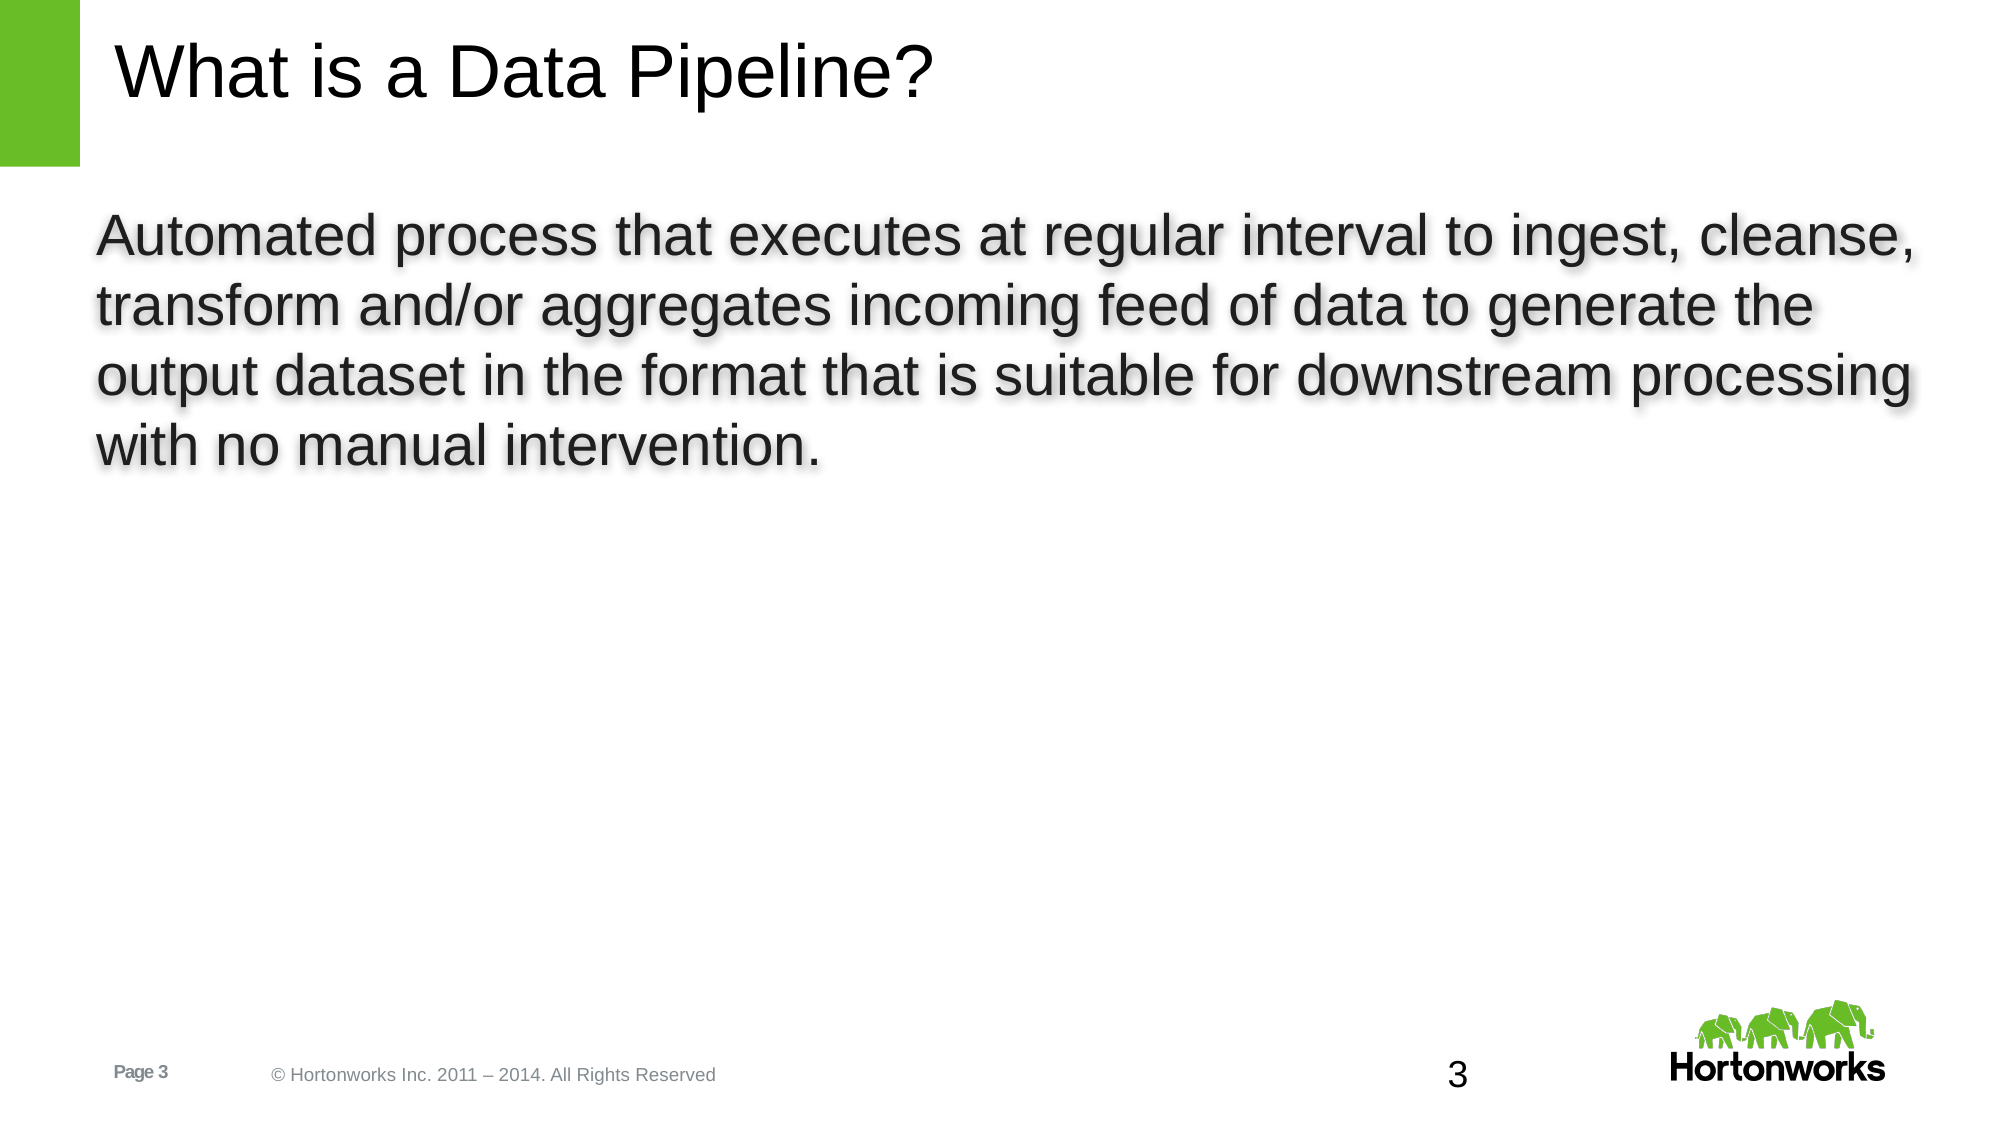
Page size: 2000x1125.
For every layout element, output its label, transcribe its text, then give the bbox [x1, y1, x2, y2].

text_box Automated process that executes at regular interval to ingest, cleanse, transform and/or aggregates incoming feed of data to generate the output dataset in the format that is suitable for downstream processing with no manual intervention. [80, 181, 1937, 1002]
slide_number 3 [1432, 1042, 1900, 1103]
picture [1671, 1002, 1885, 1042]
text_box What is a Data Pipeline? [99, 15, 1900, 181]
